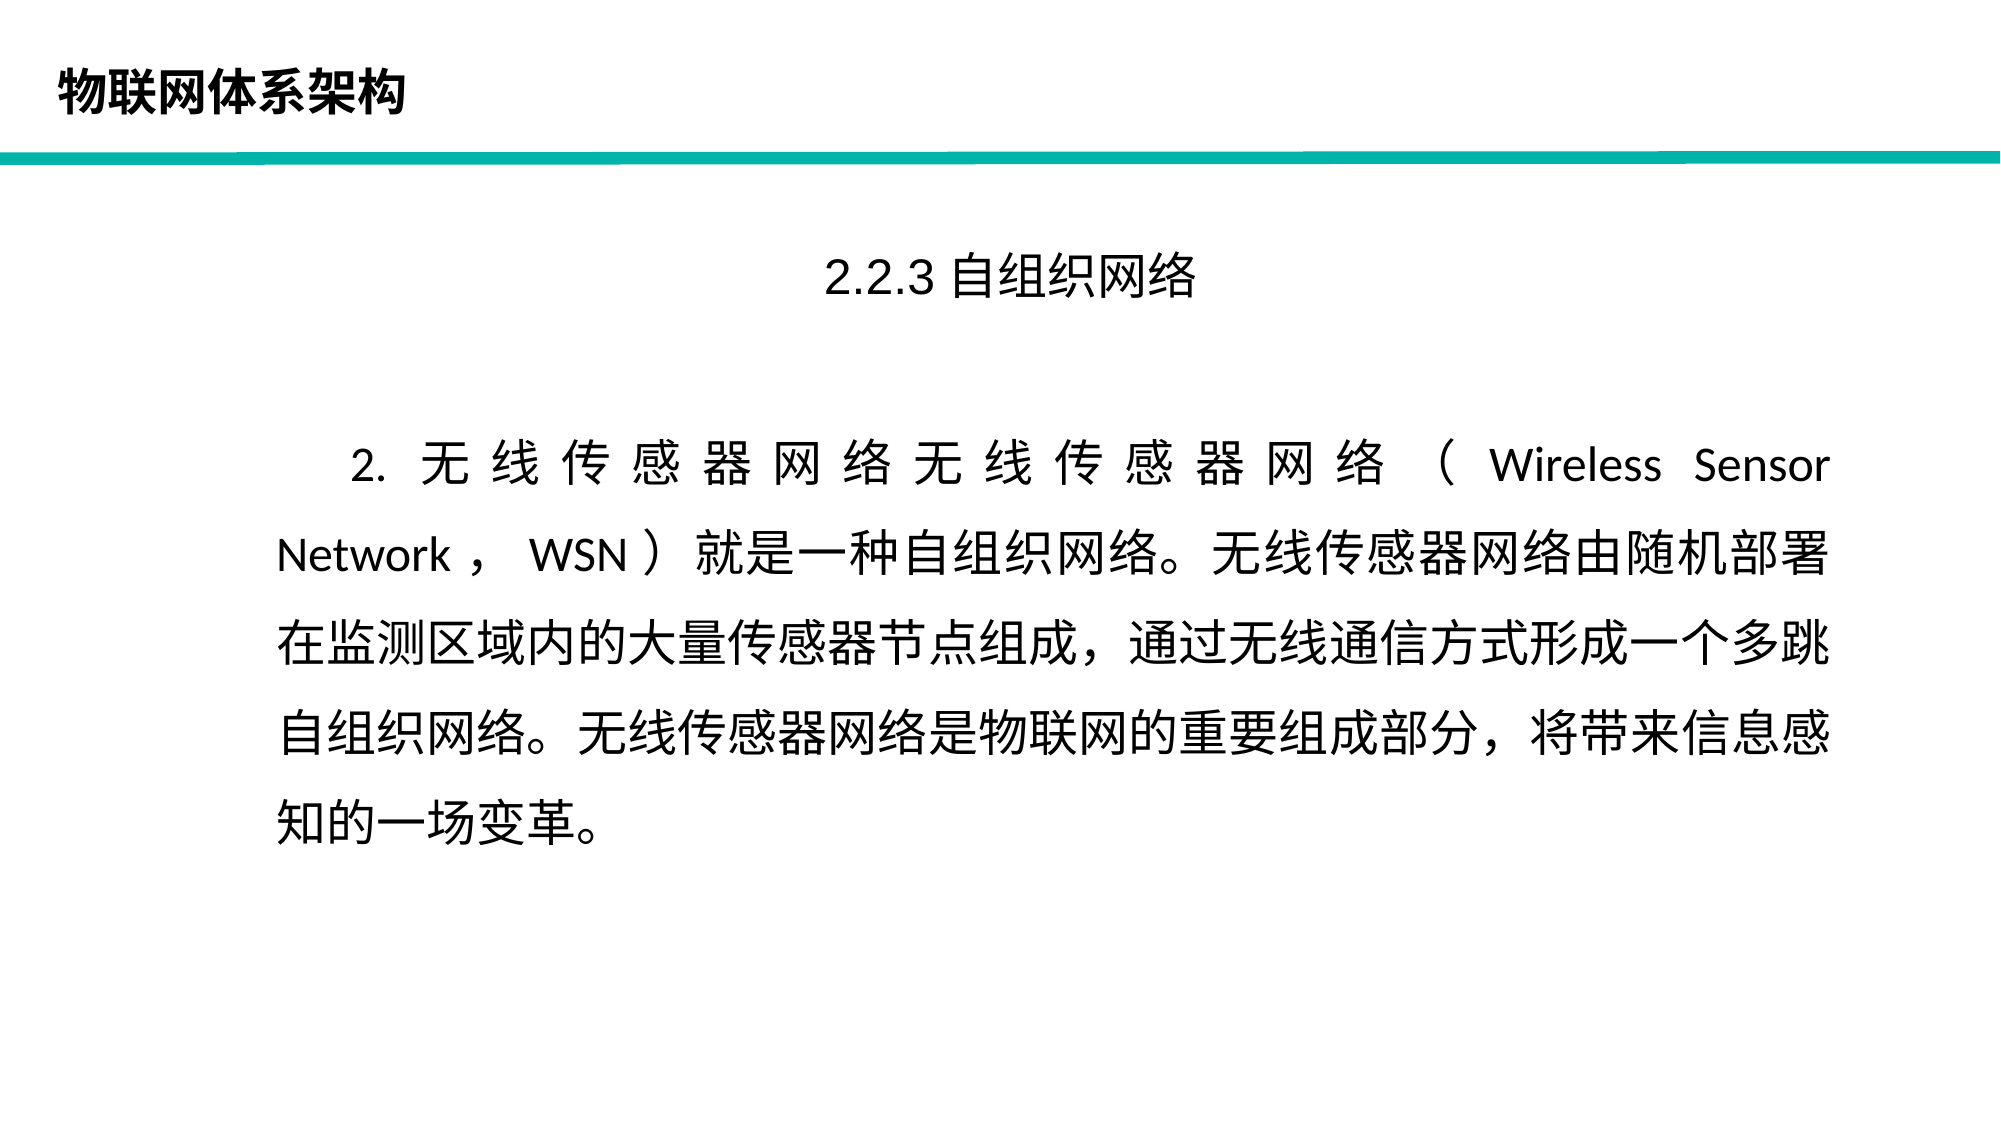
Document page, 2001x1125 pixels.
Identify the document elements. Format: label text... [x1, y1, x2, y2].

text_box 2.无线传感器网络无线传感器网络（Wireless Sensor Network，WSN）就是一种自组织网络。无线传感器网络由随机部署在监测区域内的大量传感器节点组成，通过无线通信方式形成一个多跳自组织网络。无线传感器网络是物联网的重要组成部分，将带来信息感知的一场变革。 [276, 400, 1861, 738]
text_box 2.2.3自组织网络 [617, 214, 1359, 269]
